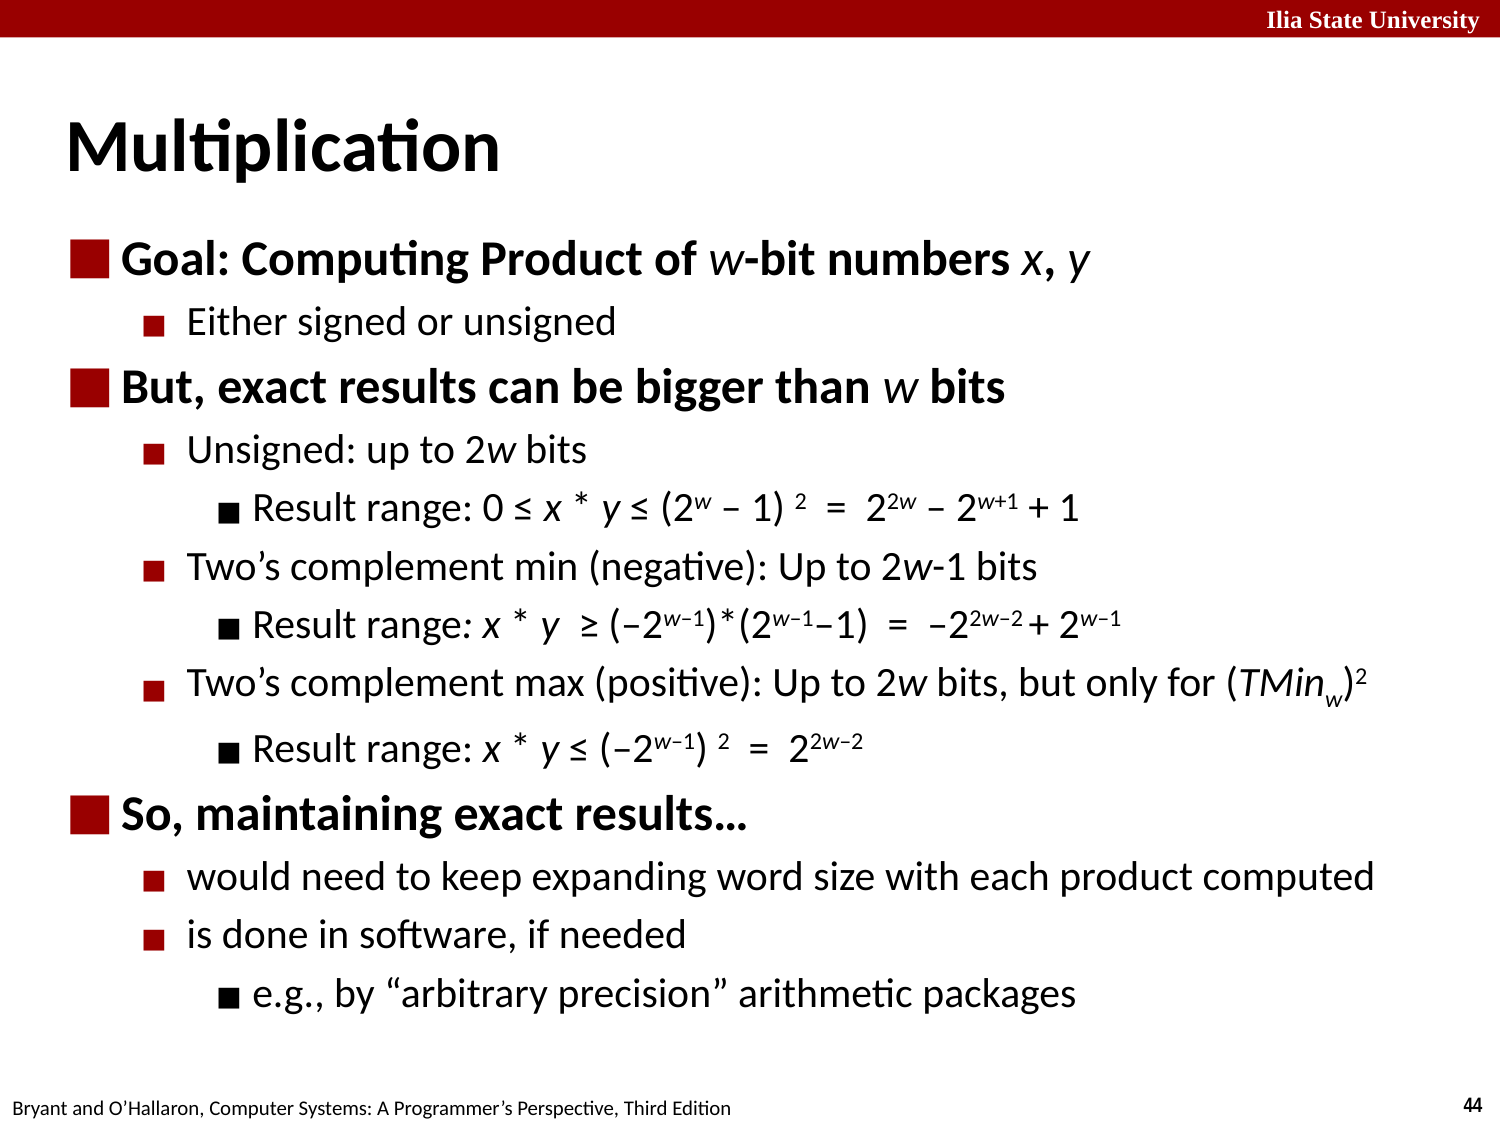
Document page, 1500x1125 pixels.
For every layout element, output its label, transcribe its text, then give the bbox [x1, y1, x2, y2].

title Multiplication [50, 96, 1020, 188]
list Goal: Computing Product of w-bit numbers x, y Either signed or unsigned But, exact results can be bigger than w bits Unsigned: up to 2w bits Result range: 0 ≤ x * y ≤ (2w – 1) 2 = 22w – 2w+1 + 1 Two’s complement min (negative): Up to 2w-1 bits Result range: x * y ≥ (–2w–1)*(2w–1–1) = –22w–2 + 2w–1 Two’s complement max (positive): Up to 2w bits, but only for (TMinw)2 Result range: x * y ≤ (–2w–1) 2 = 22w–2 So, maintaining exact results… would need to keep expanding word size with each product computed is done in software, if needed e.g., by “arbitrary precision” arithmetic packages [50, 217, 1413, 1075]
